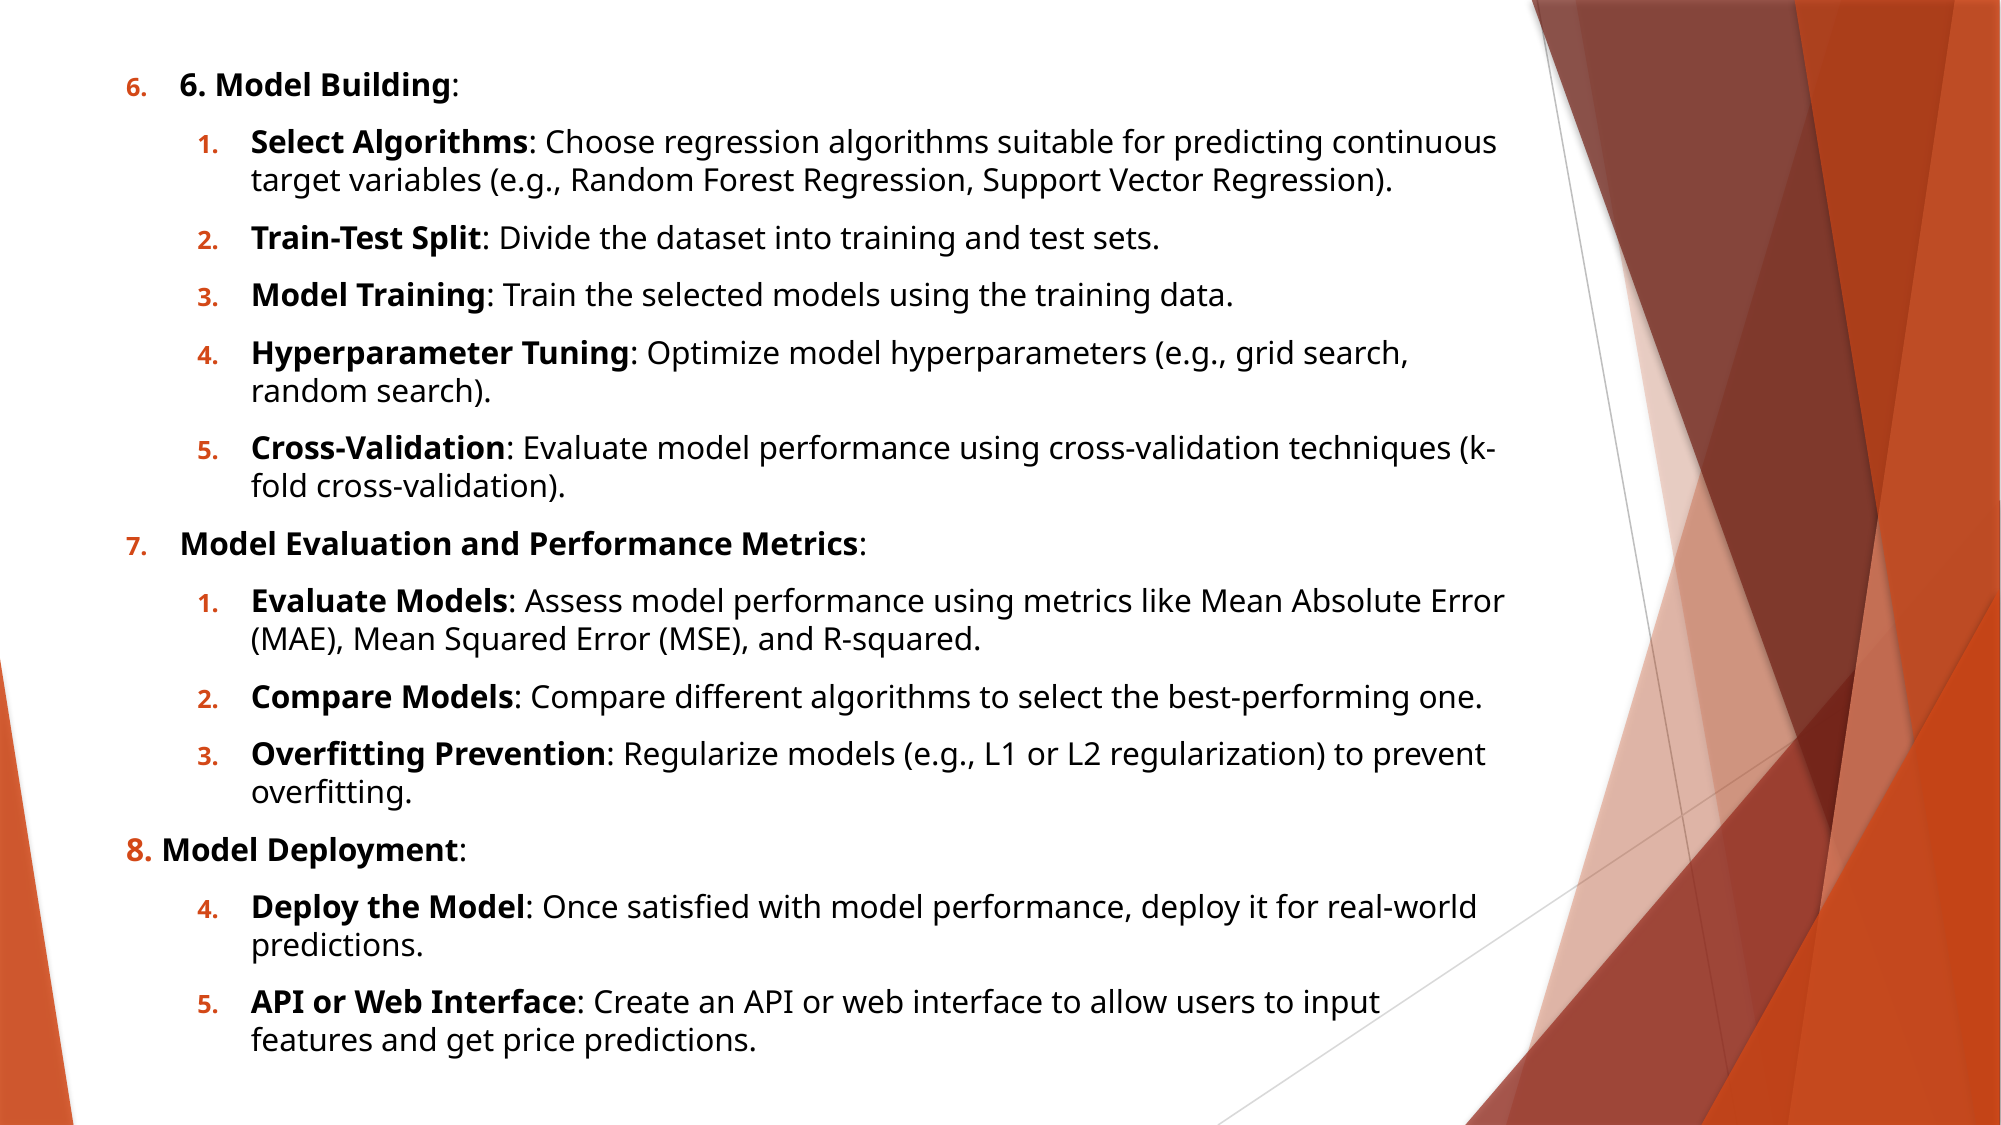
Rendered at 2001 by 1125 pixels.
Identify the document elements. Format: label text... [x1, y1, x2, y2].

list 6. Model Building: Select Algorithms: Choose regression algorithms suitable for predicting continuous target variables (e.g., Random Forest Regression, Support Vector Regression). Train-Test Split: Divide the dataset into training and test sets. Model Training: Train the selected models using the training data. Hyperparameter Tuning: Optimize model hyperparameters (e.g., grid search, random search). Cross-Validation: Evaluate model performance using cross-validation techniques (k-fold cross-validation). Model Evaluation and Performance Metrics: Evaluate Models: Assess model performance using metrics like Mean Absolute Error (MAE), Mean Squared Error (MSE), and R-squared. Compare Models: Compare different algorithms to select the best-performing one. Overfitting Prevention: Regularize models (e.g., L1 or L2 regularization) to prevent overfitting. 8. Model Deployment: Deploy the Model: Once satisfied with model performance, deploy it for real-world predictions. API or Web Interface: Create an API or web interface to allow users to input features and get price predictions. [111, 57, 1522, 1083]
